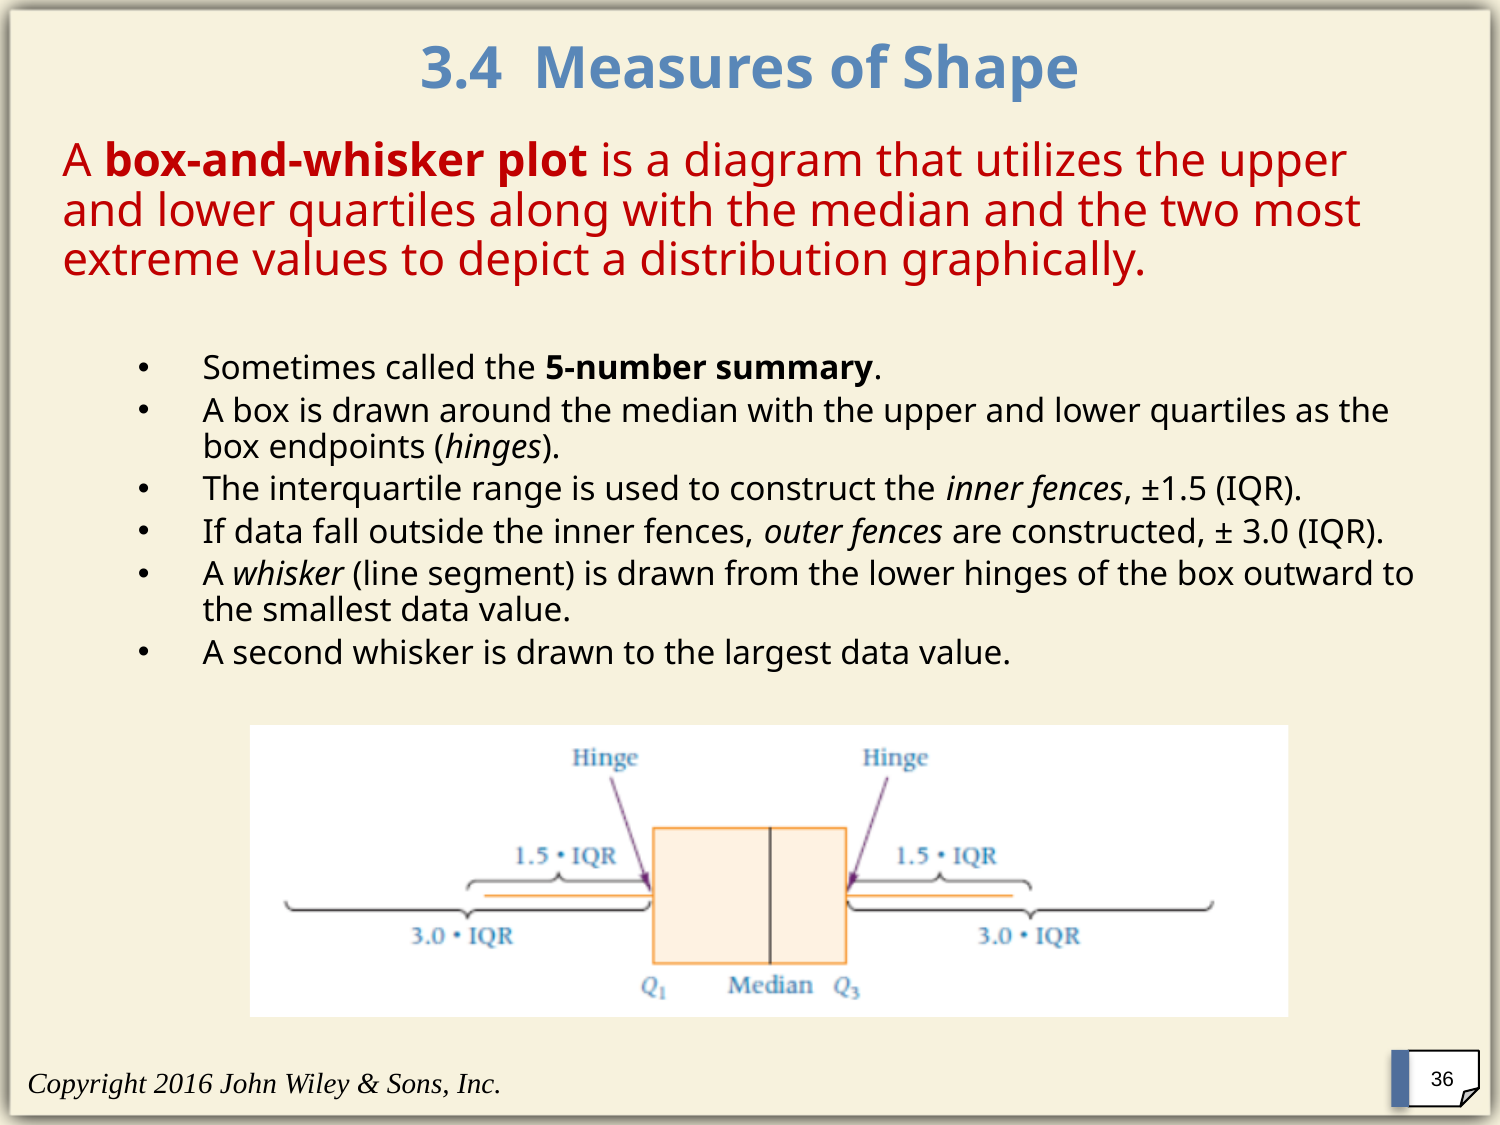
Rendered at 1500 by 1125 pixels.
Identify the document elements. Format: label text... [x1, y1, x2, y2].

text_box A box-and-whisker plot is a diagram that utilizes the upper and lower quartiles along with the median and the two most extreme values to depict a distribution graphically. Sometimes called the 5-number summary. A box is drawn around the median with the upper and lower quartiles as the box endpoints (hinges). The interquartile range is used to construct the inner fences, ±1.5 (IQR). If data fall outside the inner fences, outer fences are constructed, ± 3.0 (IQR). A whisker (line segment) is drawn from the lower hinges of the box outward to the smallest data value. A second whisker is drawn to the largest data value. [62, 137, 1438, 950]
title 3.4 Measures of Shape [31, 37, 1469, 102]
picture [249, 724, 1289, 1017]
